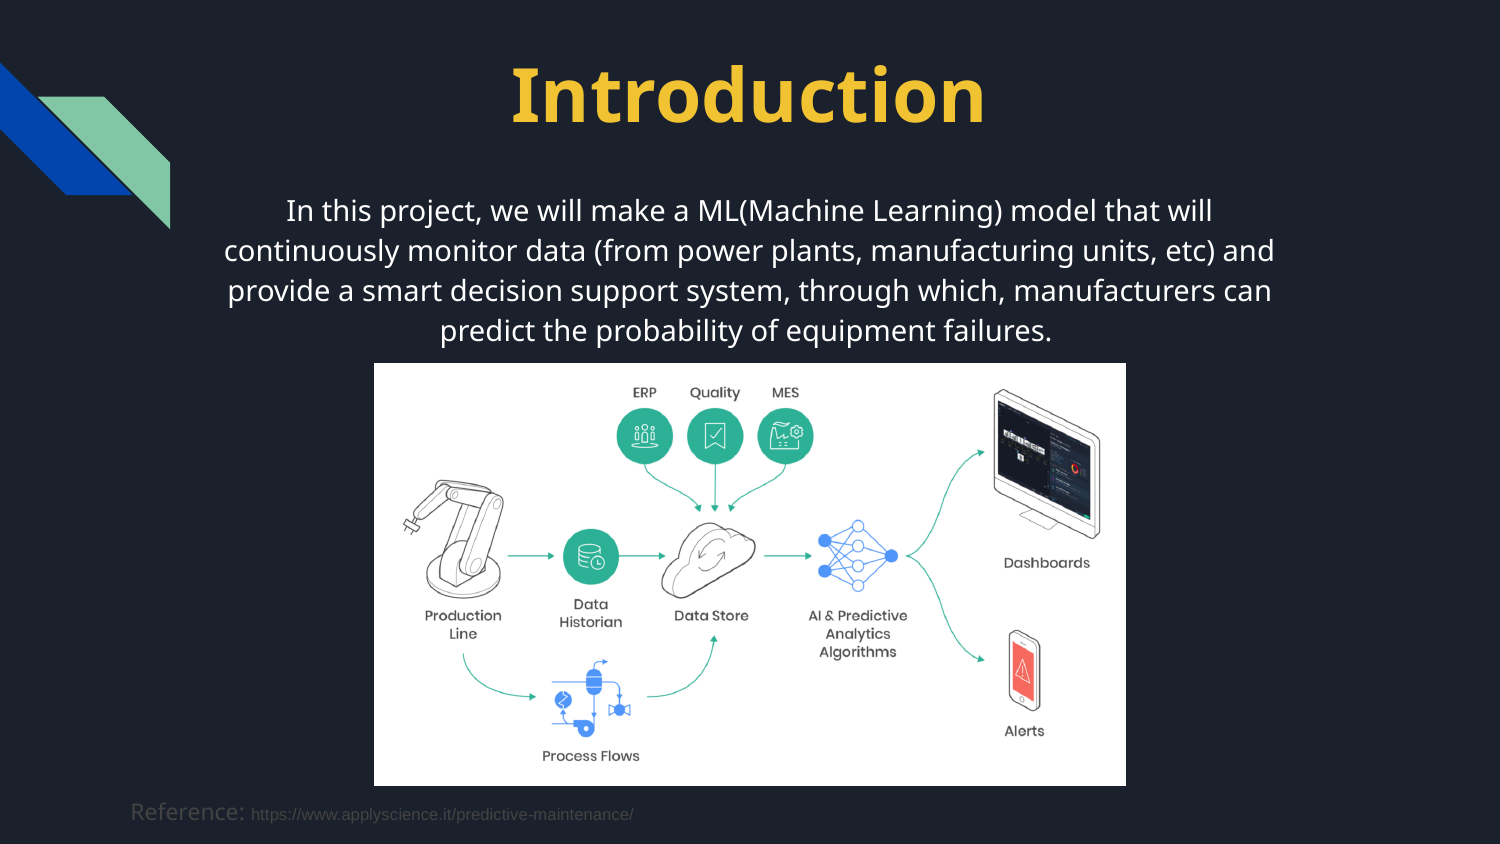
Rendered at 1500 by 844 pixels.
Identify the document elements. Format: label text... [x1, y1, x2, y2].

text_box Reference: https://www.applyscience.it/predictive-maintenance/ [115, 783, 1430, 839]
text_box In this project, we will make a ML(Machine Learning) model that will continuously monitor data (from power plants, manufacturing units, etc) and provide a smart decision support system, through which, manufacturers can predict the probability of equipment failures. [192, 171, 1308, 403]
picture [374, 362, 1126, 786]
text_box Introduction [468, 46, 1032, 153]
